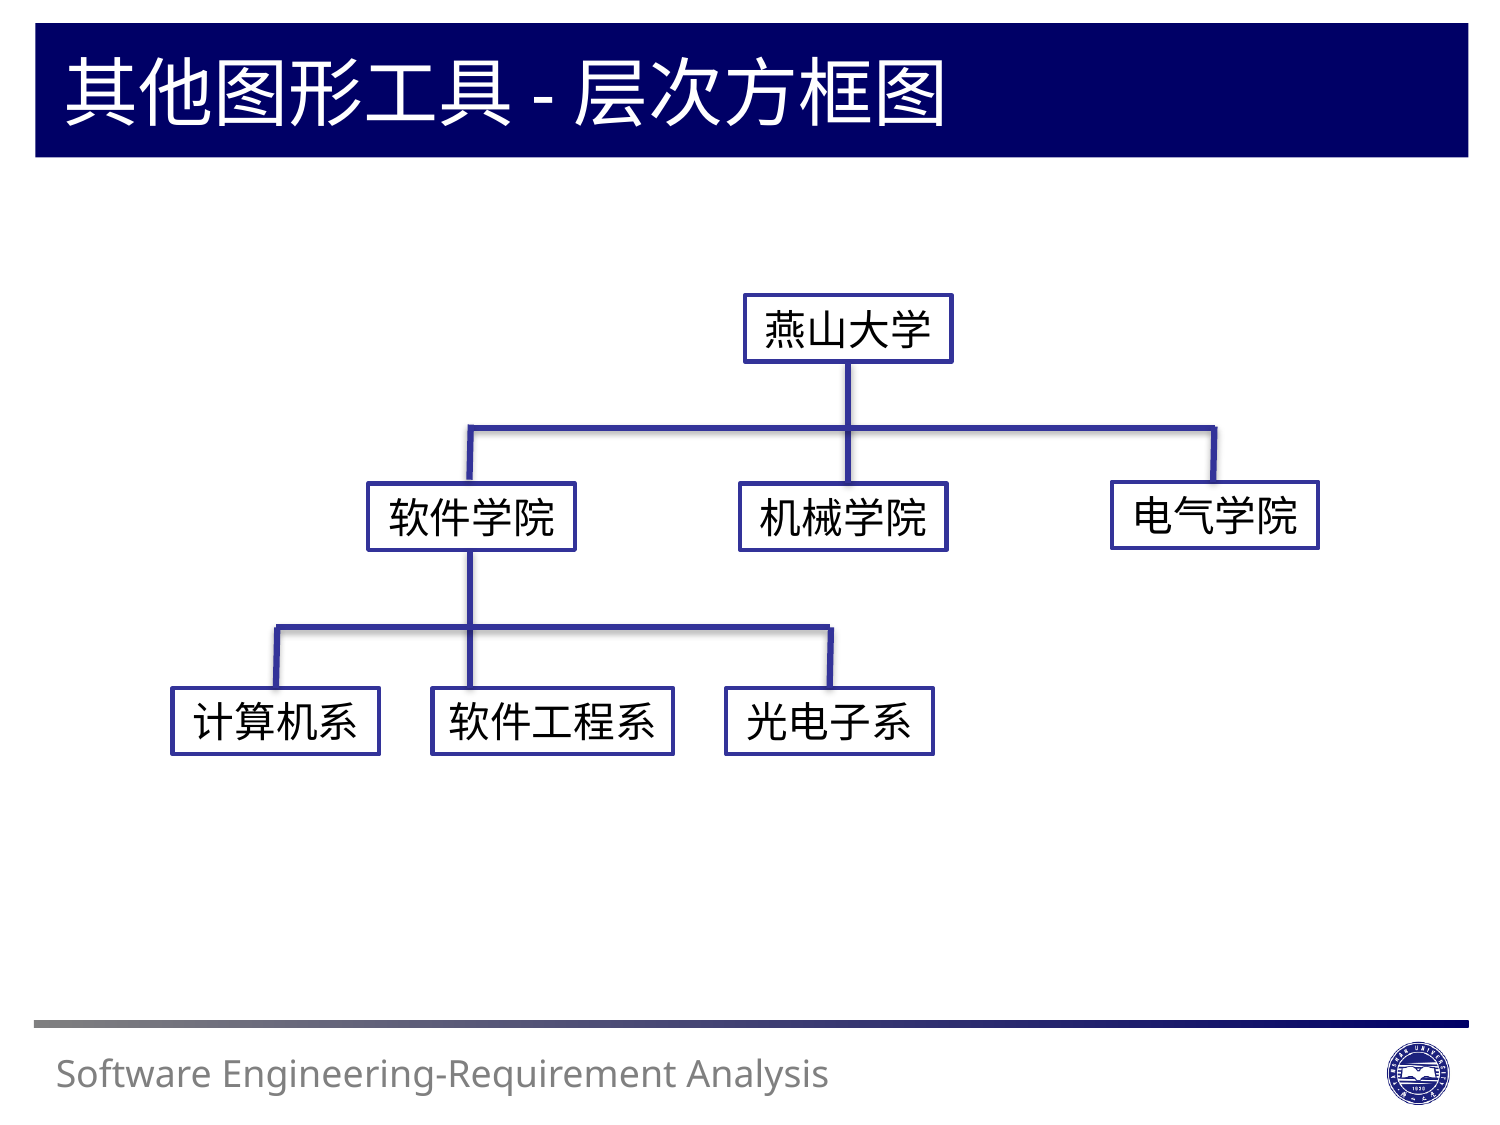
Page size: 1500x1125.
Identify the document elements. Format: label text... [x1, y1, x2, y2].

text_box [172, 294, 1319, 755]
picture [1375, 1039, 1461, 1110]
text_box 其他图形工具-层次方框图 [48, 38, 1371, 149]
